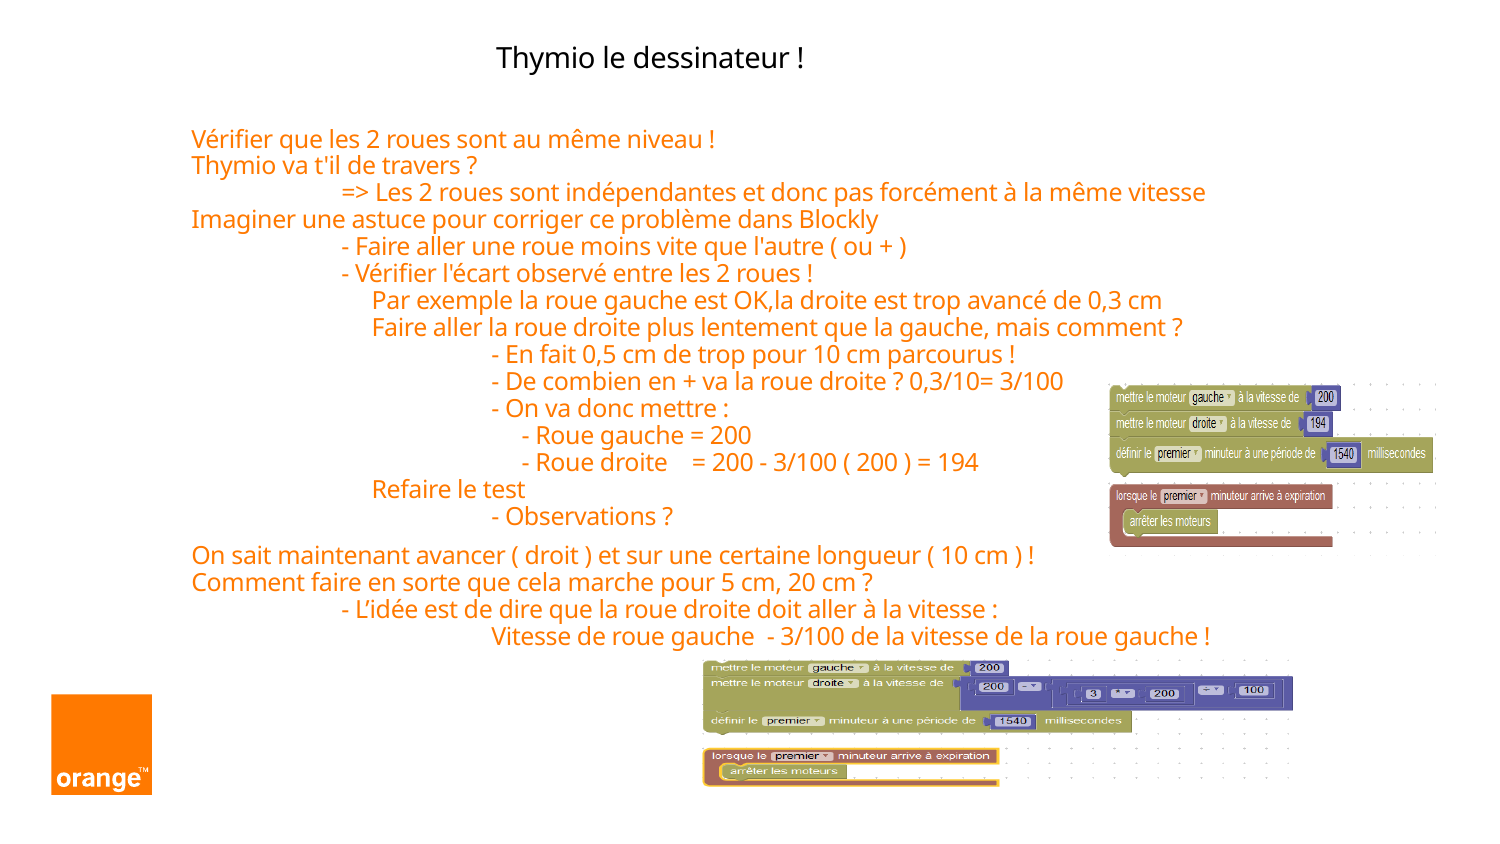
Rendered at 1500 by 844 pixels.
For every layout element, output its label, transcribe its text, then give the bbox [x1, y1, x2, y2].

list Vérifier que les 2 roues sont au même niveau ! Thymio va t'il de travers ? => Les 2 roues sont indépendantes et donc pas forcément à la même vitesse Imaginer une astuce pour corriger ce problème dans Blockly - Faire aller une roue moins vite que l'autre ( ou + ) - Vérifier l'écart observé entre les 2 roues ! Par exemple la roue gauche est OK,la droite est trop avancé de 0,3 cm Faire aller la roue droite plus lentement que la gauche, mais comment ? - En fait 0,5 cm de trop pour 10 cm parcourus ! - De combien en + va la roue droite ? 0,3/10= 3/100 - On va donc mettre : - Roue gauche = 200 - Roue droite = 200 - 3/100 ( 200 ) = 194 Refaire le test - Observations ? On sait maintenant avancer ( droit ) et sur une certaine longueur ( 10 cm ) ! Comment faire en sorte que cela marche pour 5 cm, 20 cm ? - L’idée est de dire que la roue droite doit aller à la vitesse : Vitesse de roue gauche - 3/100 de la vitesse de la roue gauche ! [41, 126, 1459, 685]
picture [1104, 378, 1436, 556]
subtitle Thymio le dessinateur ! [253, 43, 1047, 115]
picture [690, 657, 1308, 789]
